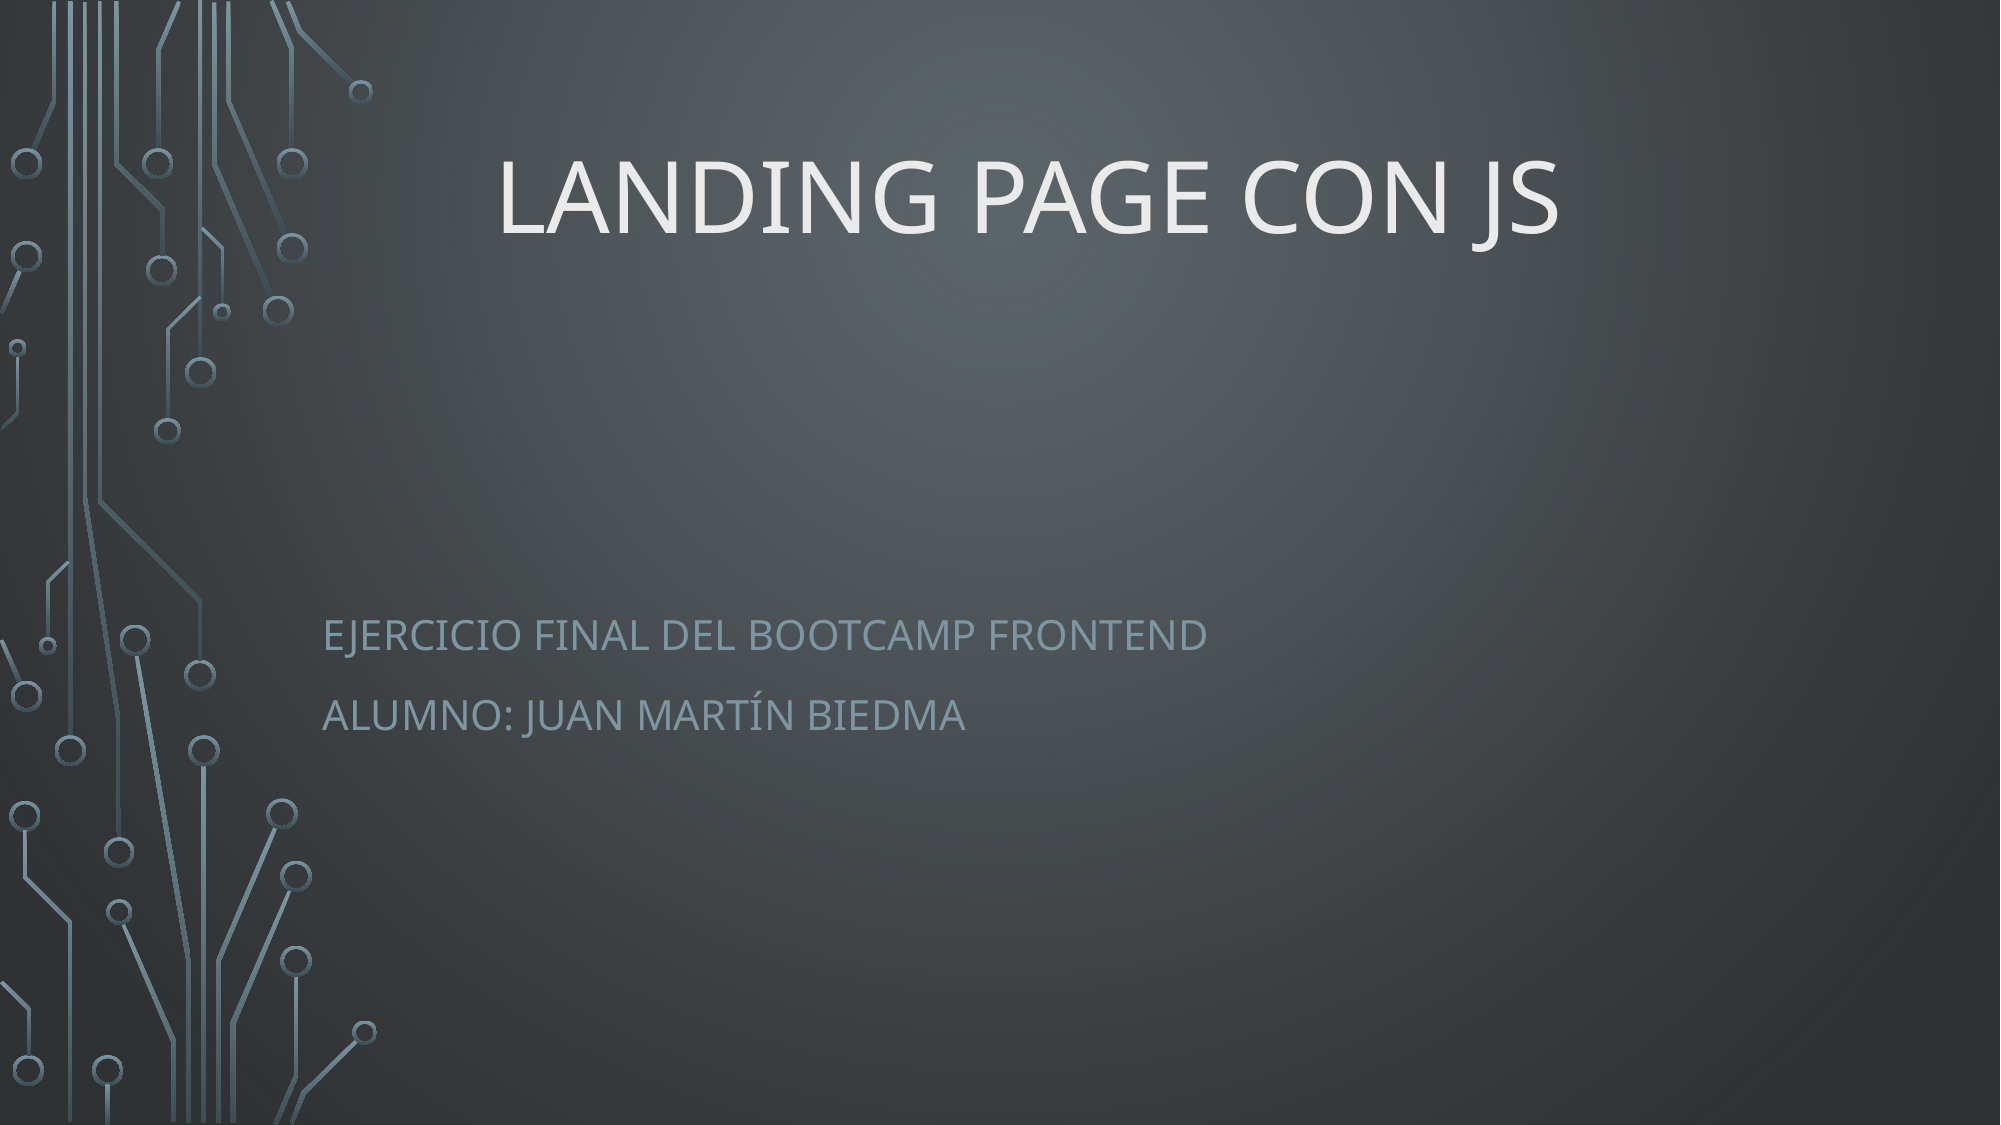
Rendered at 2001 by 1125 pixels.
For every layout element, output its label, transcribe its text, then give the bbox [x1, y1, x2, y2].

title Landing page con JS [307, 125, 1750, 263]
subtitle Ejercicio final del bootcamp Frontend Alumno: Juan martín biedma [307, 590, 1750, 863]
